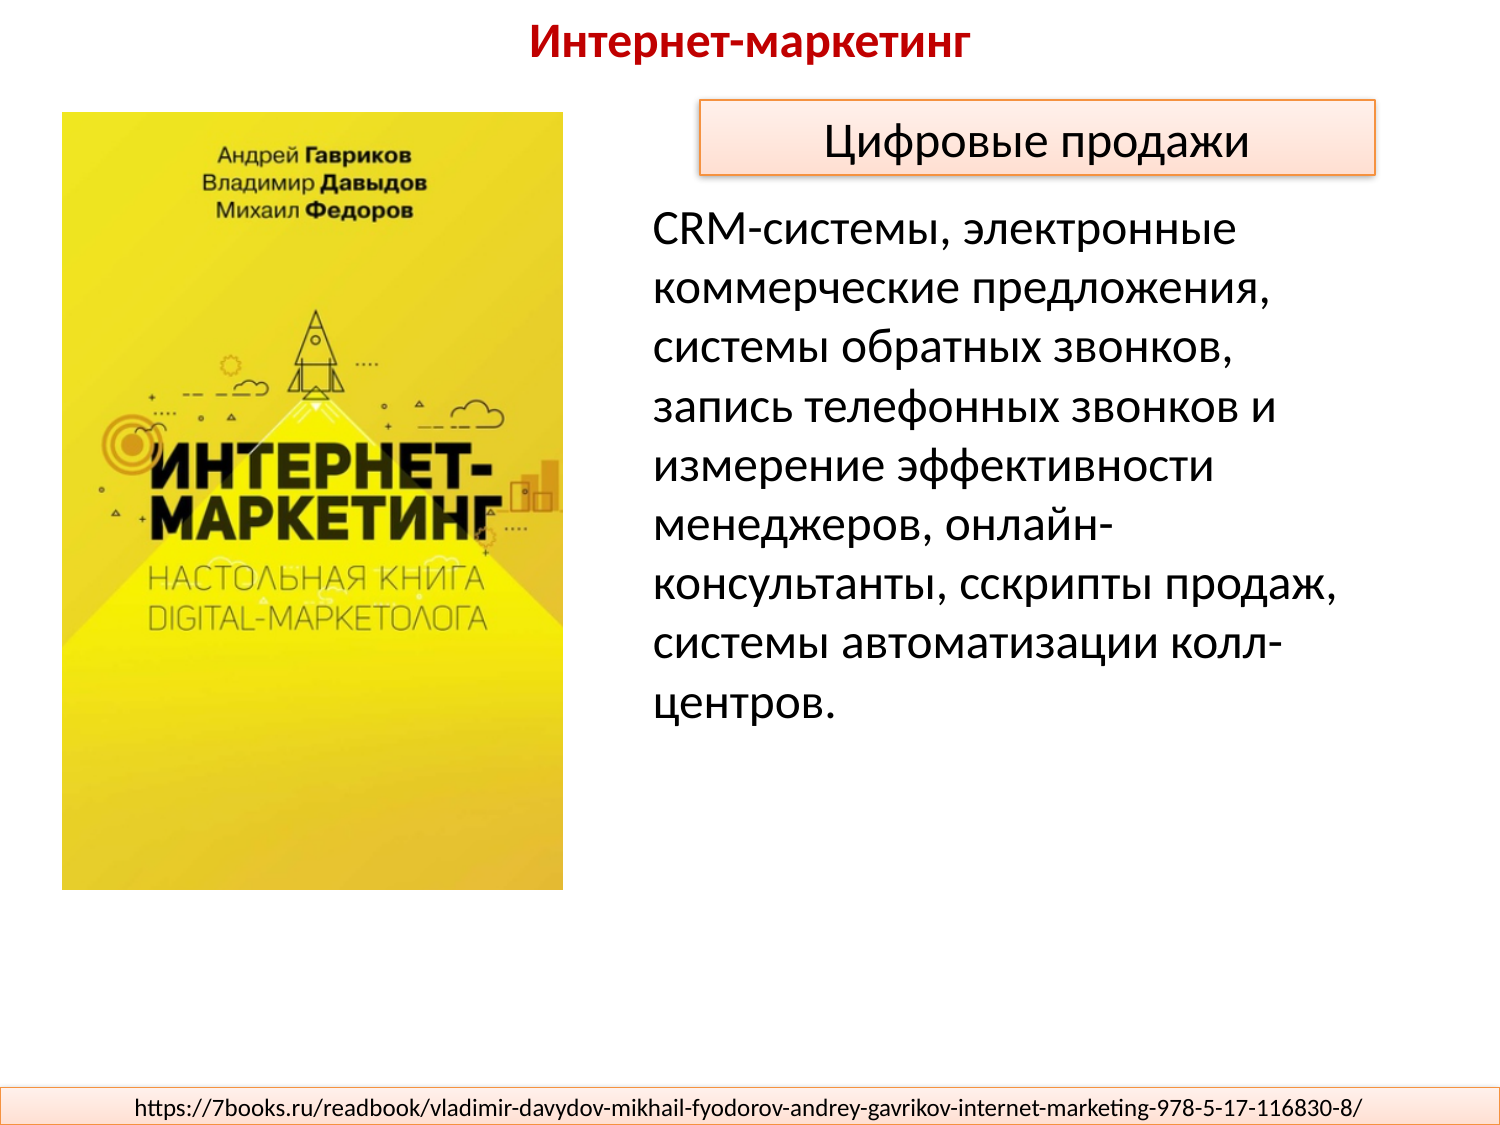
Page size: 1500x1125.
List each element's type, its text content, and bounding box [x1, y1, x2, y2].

text_box https://7books.ru/readbook/vladimir-davydov-mikhail-fyodorov-andrey-gavrikov-internet-marketing-978-5-17-116830-8/ [0, 1087, 1500, 1125]
title Интернет-маркетинг [75, 0, 1425, 75]
text_box CRM-системы, электронные коммерческие предложения, системы обратных звонков, запись телефонных звонков и измерение эффективности менеджеров, онлайн-консультанты, сскрипты продаж, системы автоматизации колл-центров. [637, 187, 1388, 738]
text_box Цифровые продажи [699, 99, 1376, 176]
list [62, 112, 563, 890]
